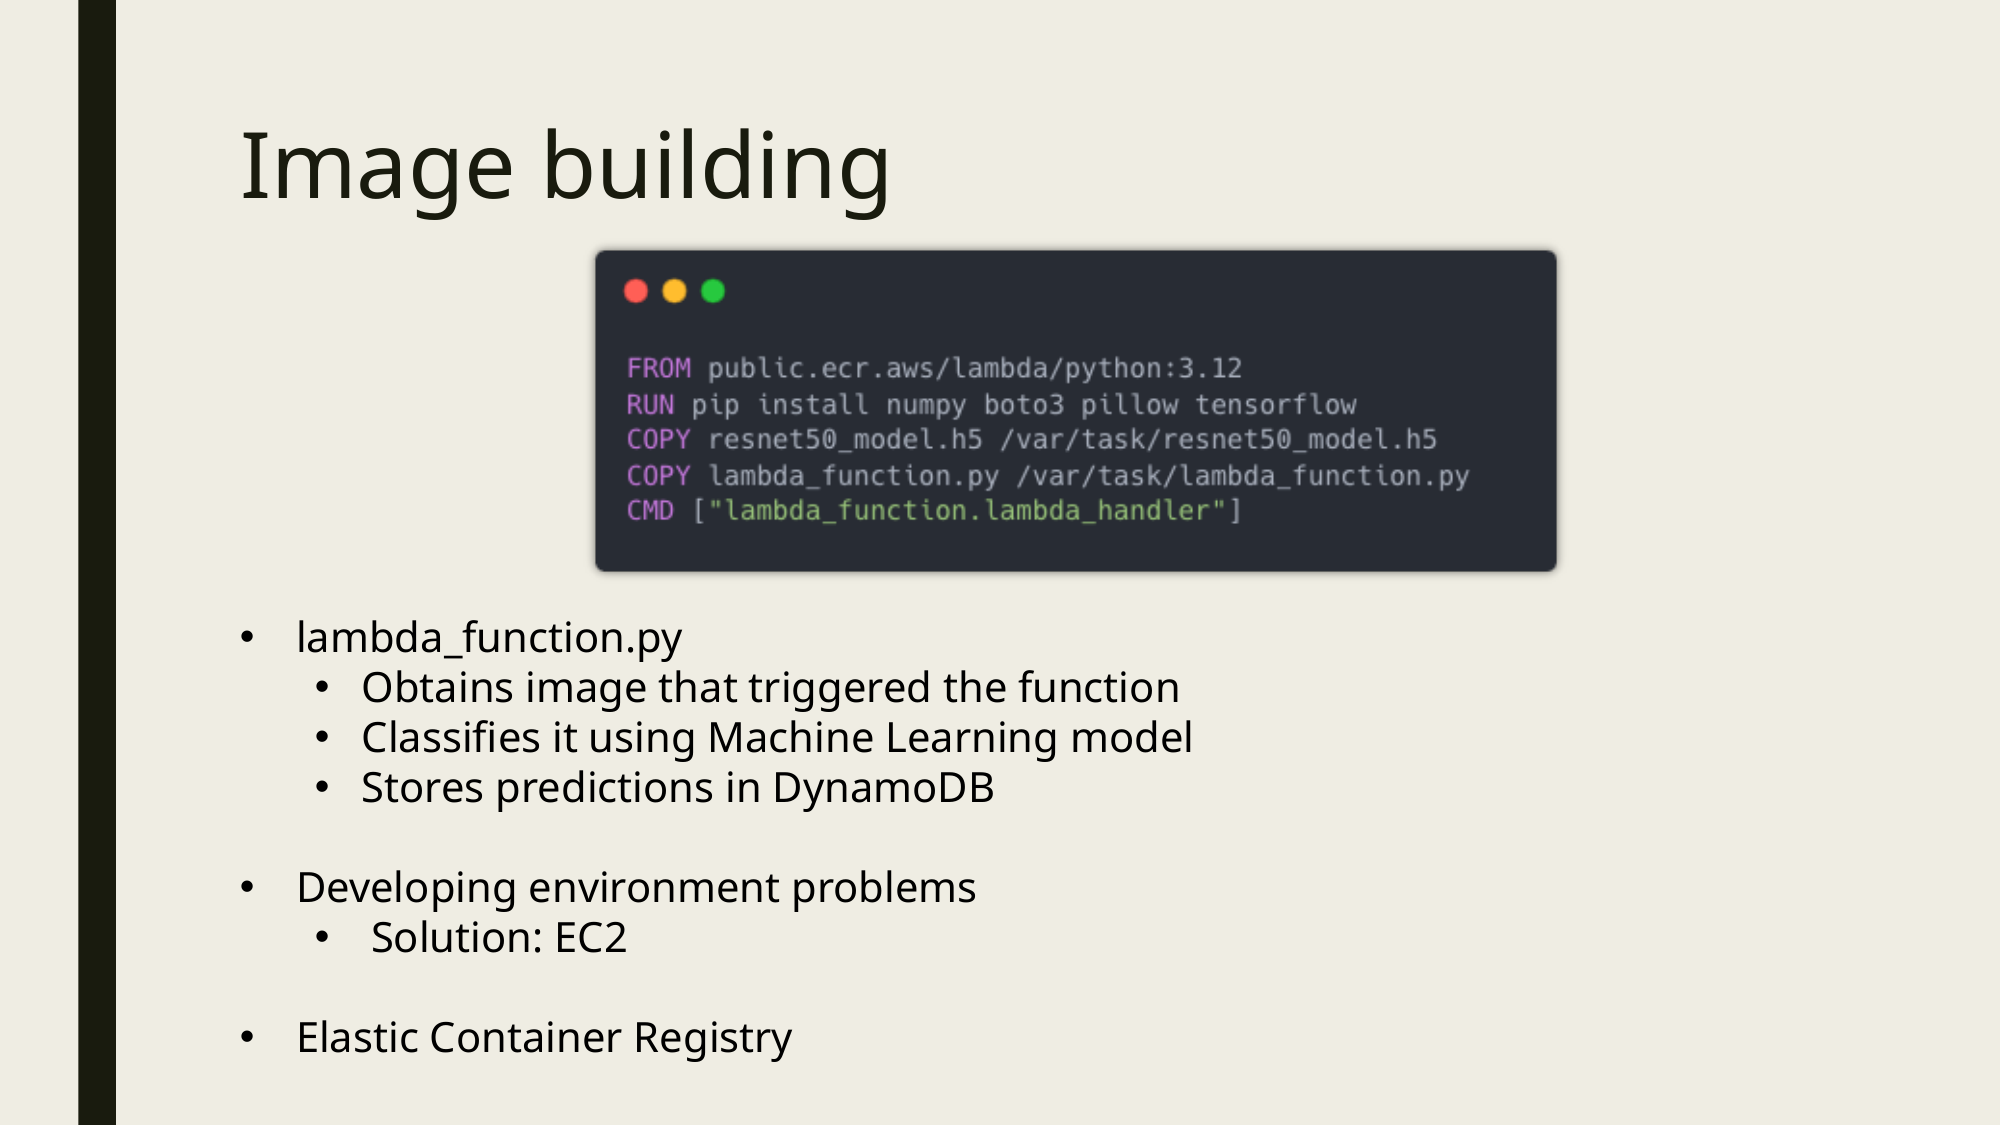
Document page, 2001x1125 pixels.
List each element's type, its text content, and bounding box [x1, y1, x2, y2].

title Image building [225, 112, 1800, 357]
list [569, 226, 1584, 597]
text_box lambda_function.py Obtains image that triggered the function Classifies it using Machine Learning model Stores predictions in DynamoDB Developing environment problems Solution: EC2 Elastic Container Registry [224, 603, 1800, 1119]
